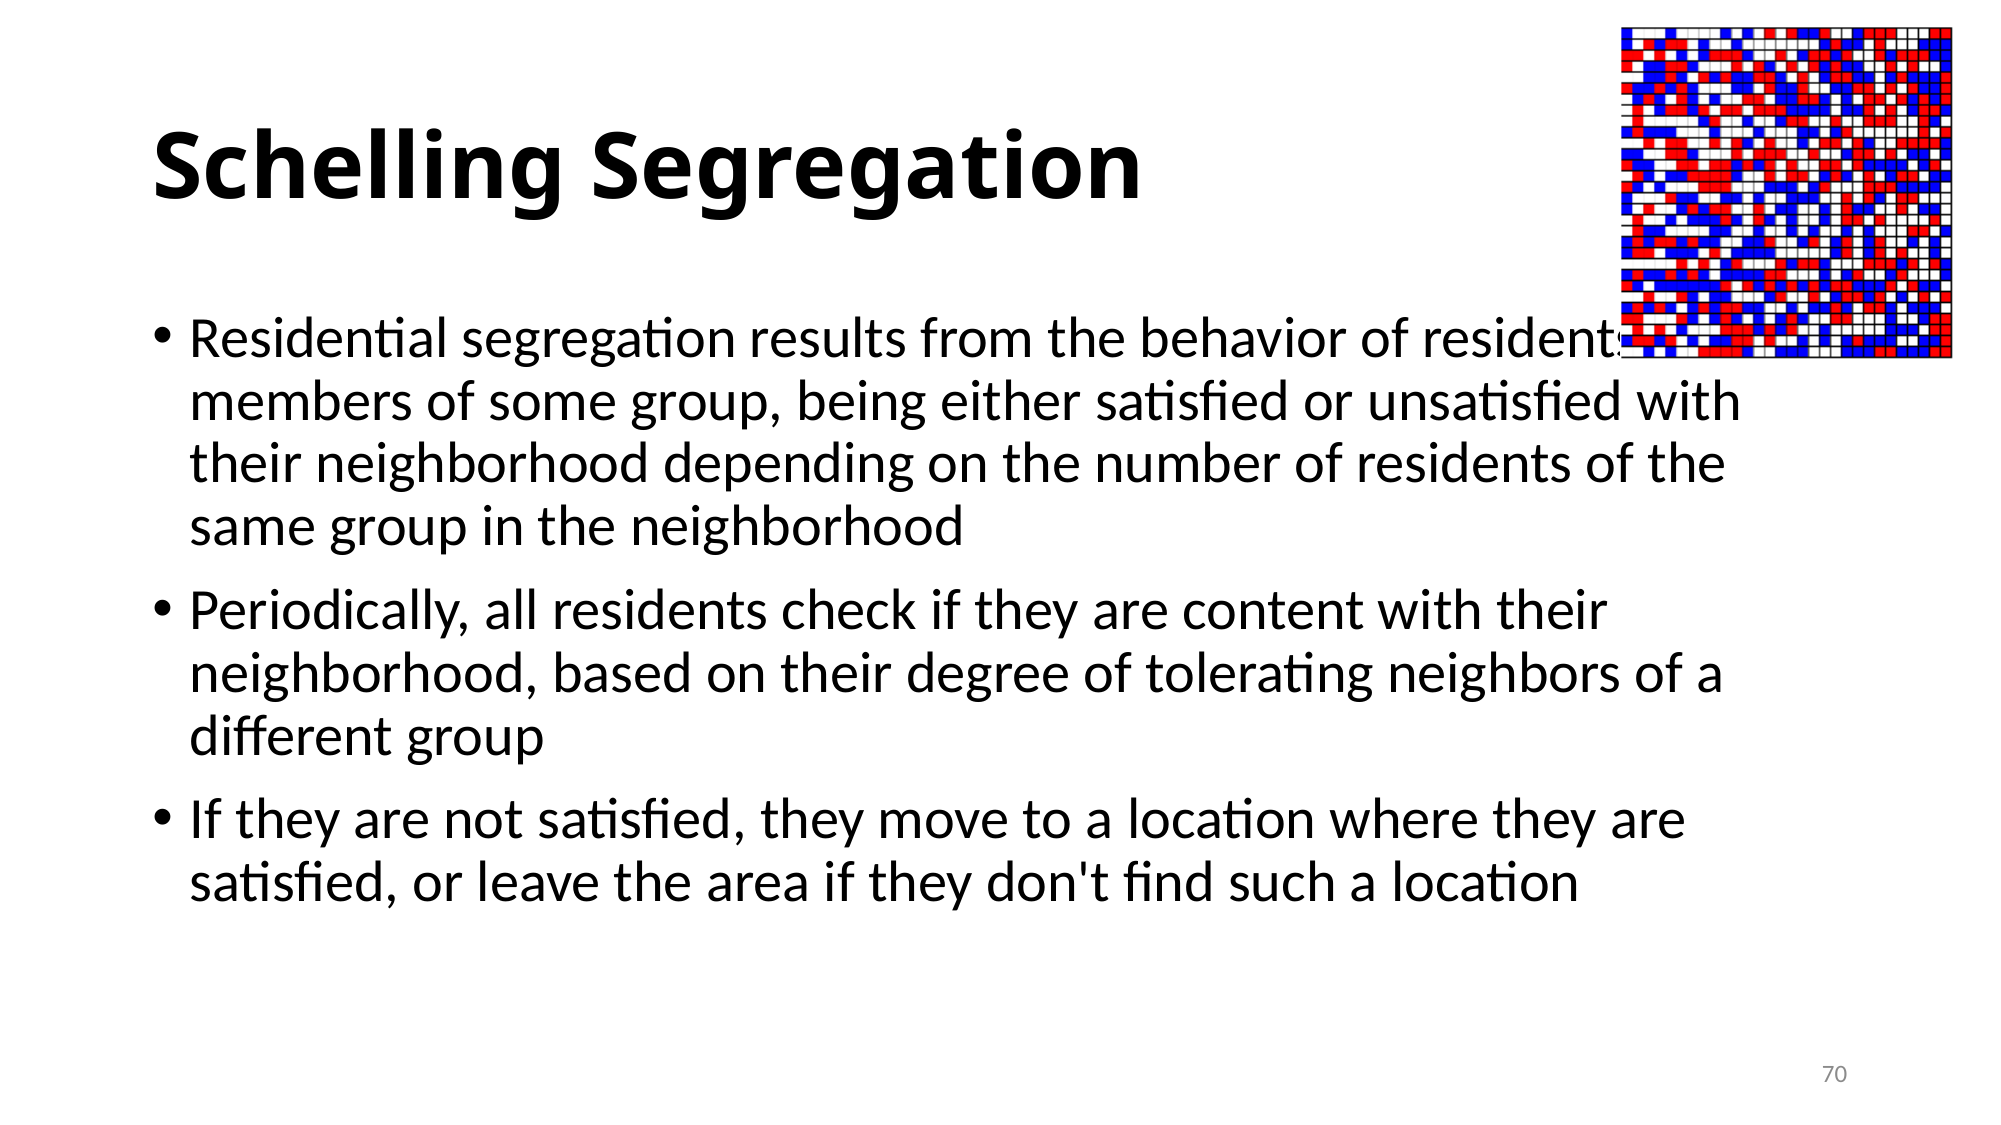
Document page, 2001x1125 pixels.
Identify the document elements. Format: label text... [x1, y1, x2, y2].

list Residential segregation results from the behavior of residents as members of some group, being either satisfied or unsatisfied with their neighborhood depending on the number of residents of the same group in the neighborhood Periodically, all residents check if they are content with their neighborhood, based on their degree of tolerating neighbors of a different group If they are not satisfied, they move to a location where they are satisfied, or leave the area if they don't find such a location [137, 299, 1863, 1014]
slide_number 70 [1412, 1042, 1863, 1103]
title Schelling Segregation [137, 59, 1620, 278]
picture [1620, 26, 1954, 360]
